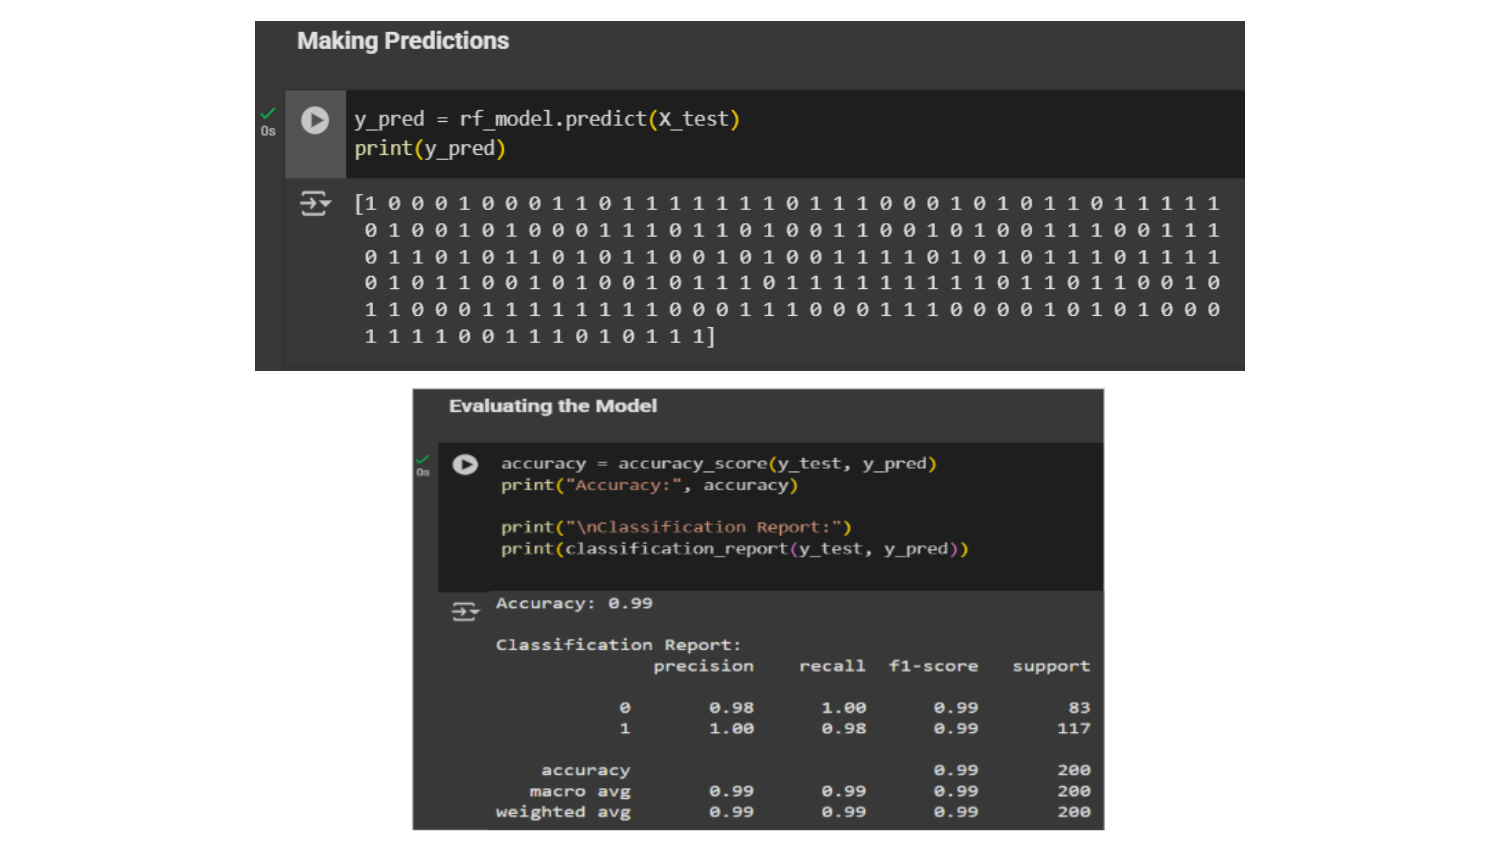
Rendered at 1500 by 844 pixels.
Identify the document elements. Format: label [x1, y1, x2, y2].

picture [254, 21, 1246, 371]
picture [404, 379, 1117, 833]
